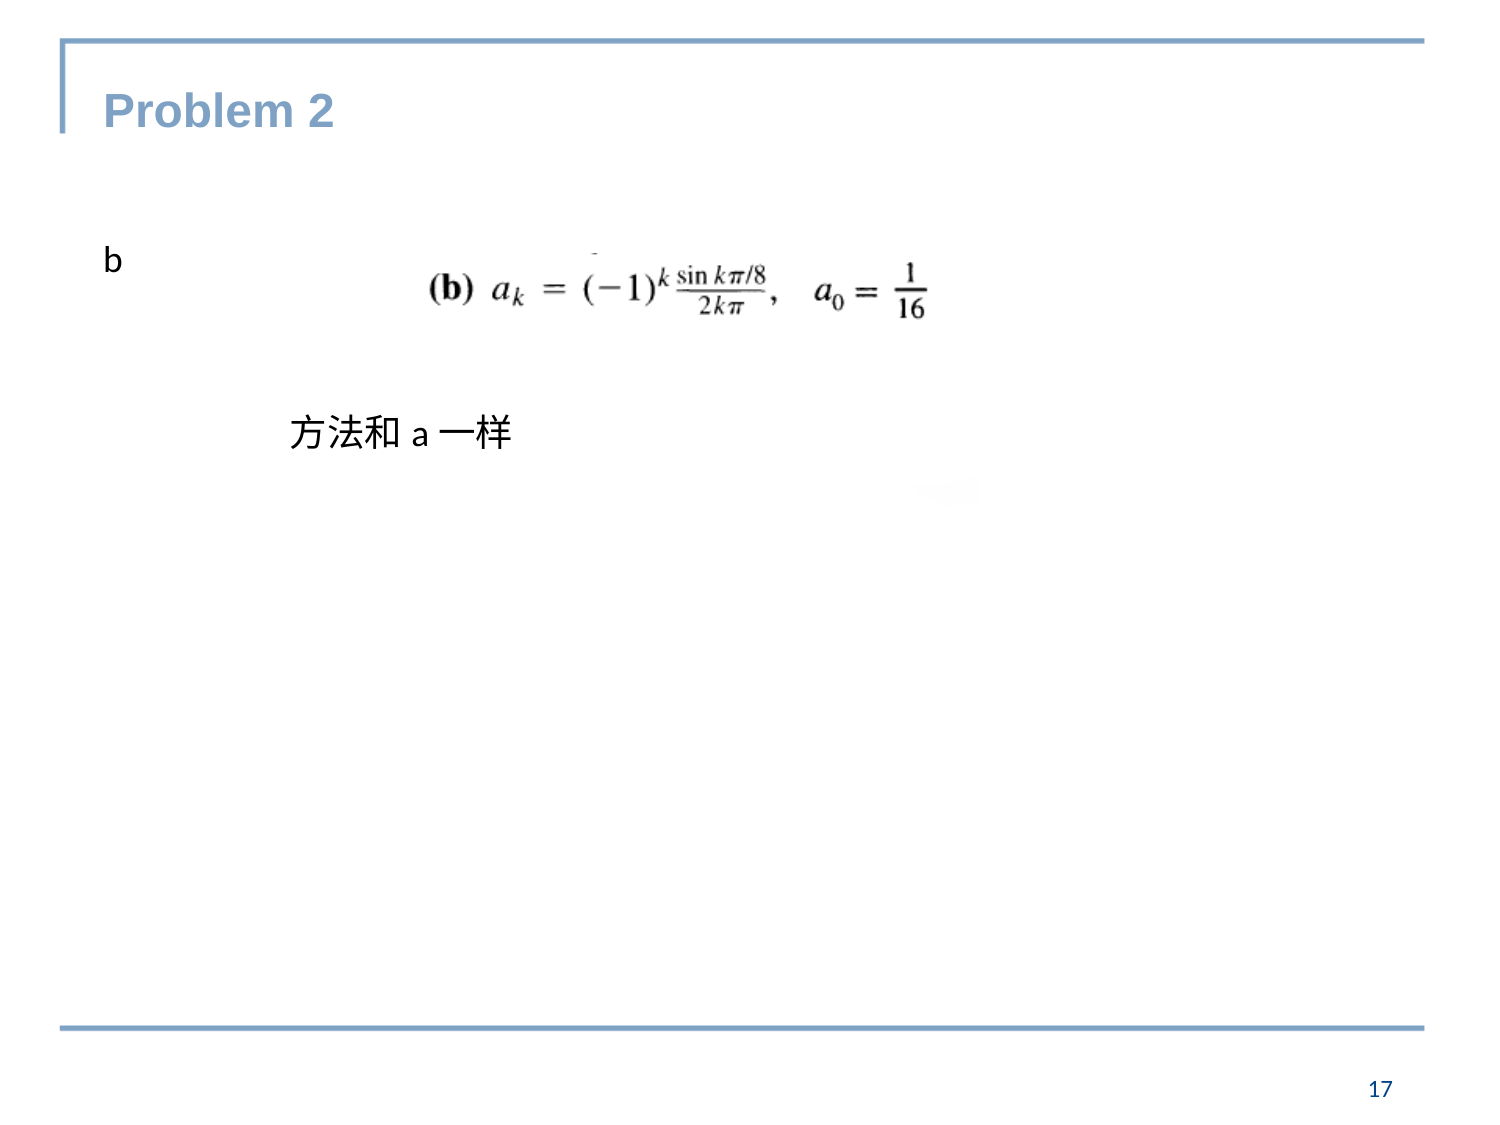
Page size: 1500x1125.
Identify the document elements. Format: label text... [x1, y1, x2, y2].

slide_number 16 [1070, 1057, 1409, 1118]
title Problem 2 [88, 77, 1081, 146]
text_box b [88, 227, 138, 288]
picture [0, 0, 1500, 1125]
